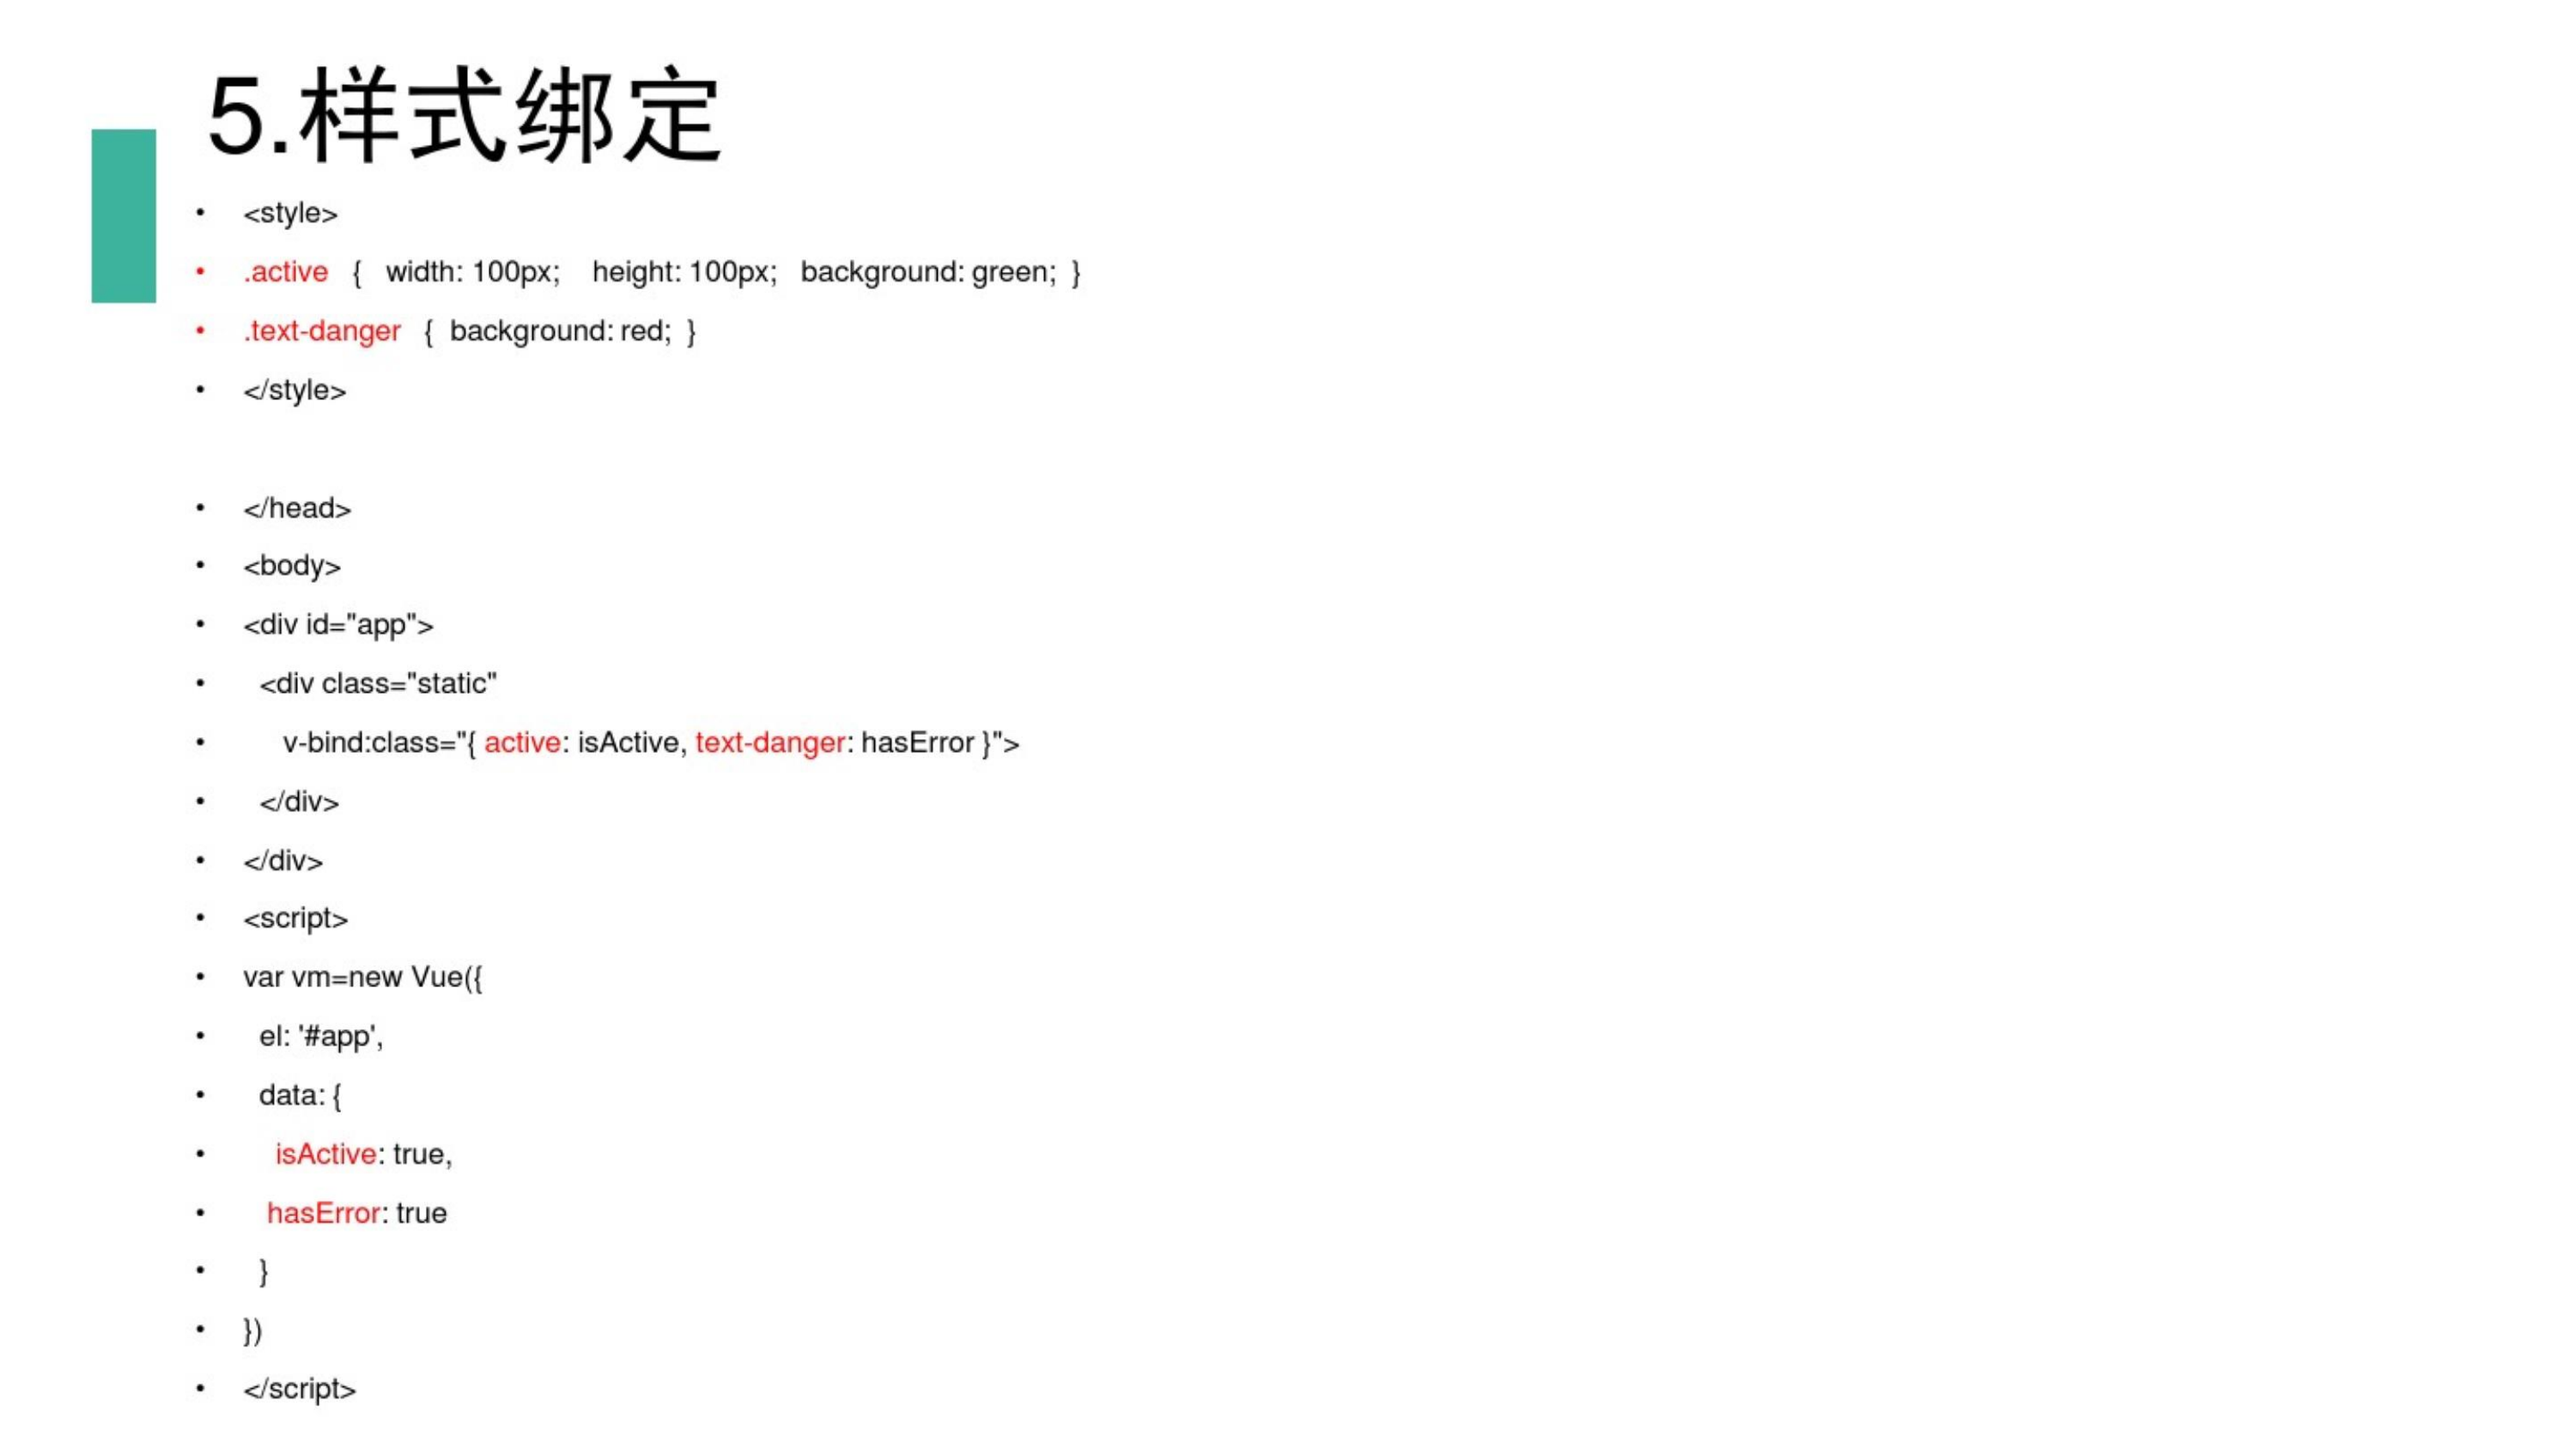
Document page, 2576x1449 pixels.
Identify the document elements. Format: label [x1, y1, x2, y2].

text_box [0, 0, 2576, 1449]
